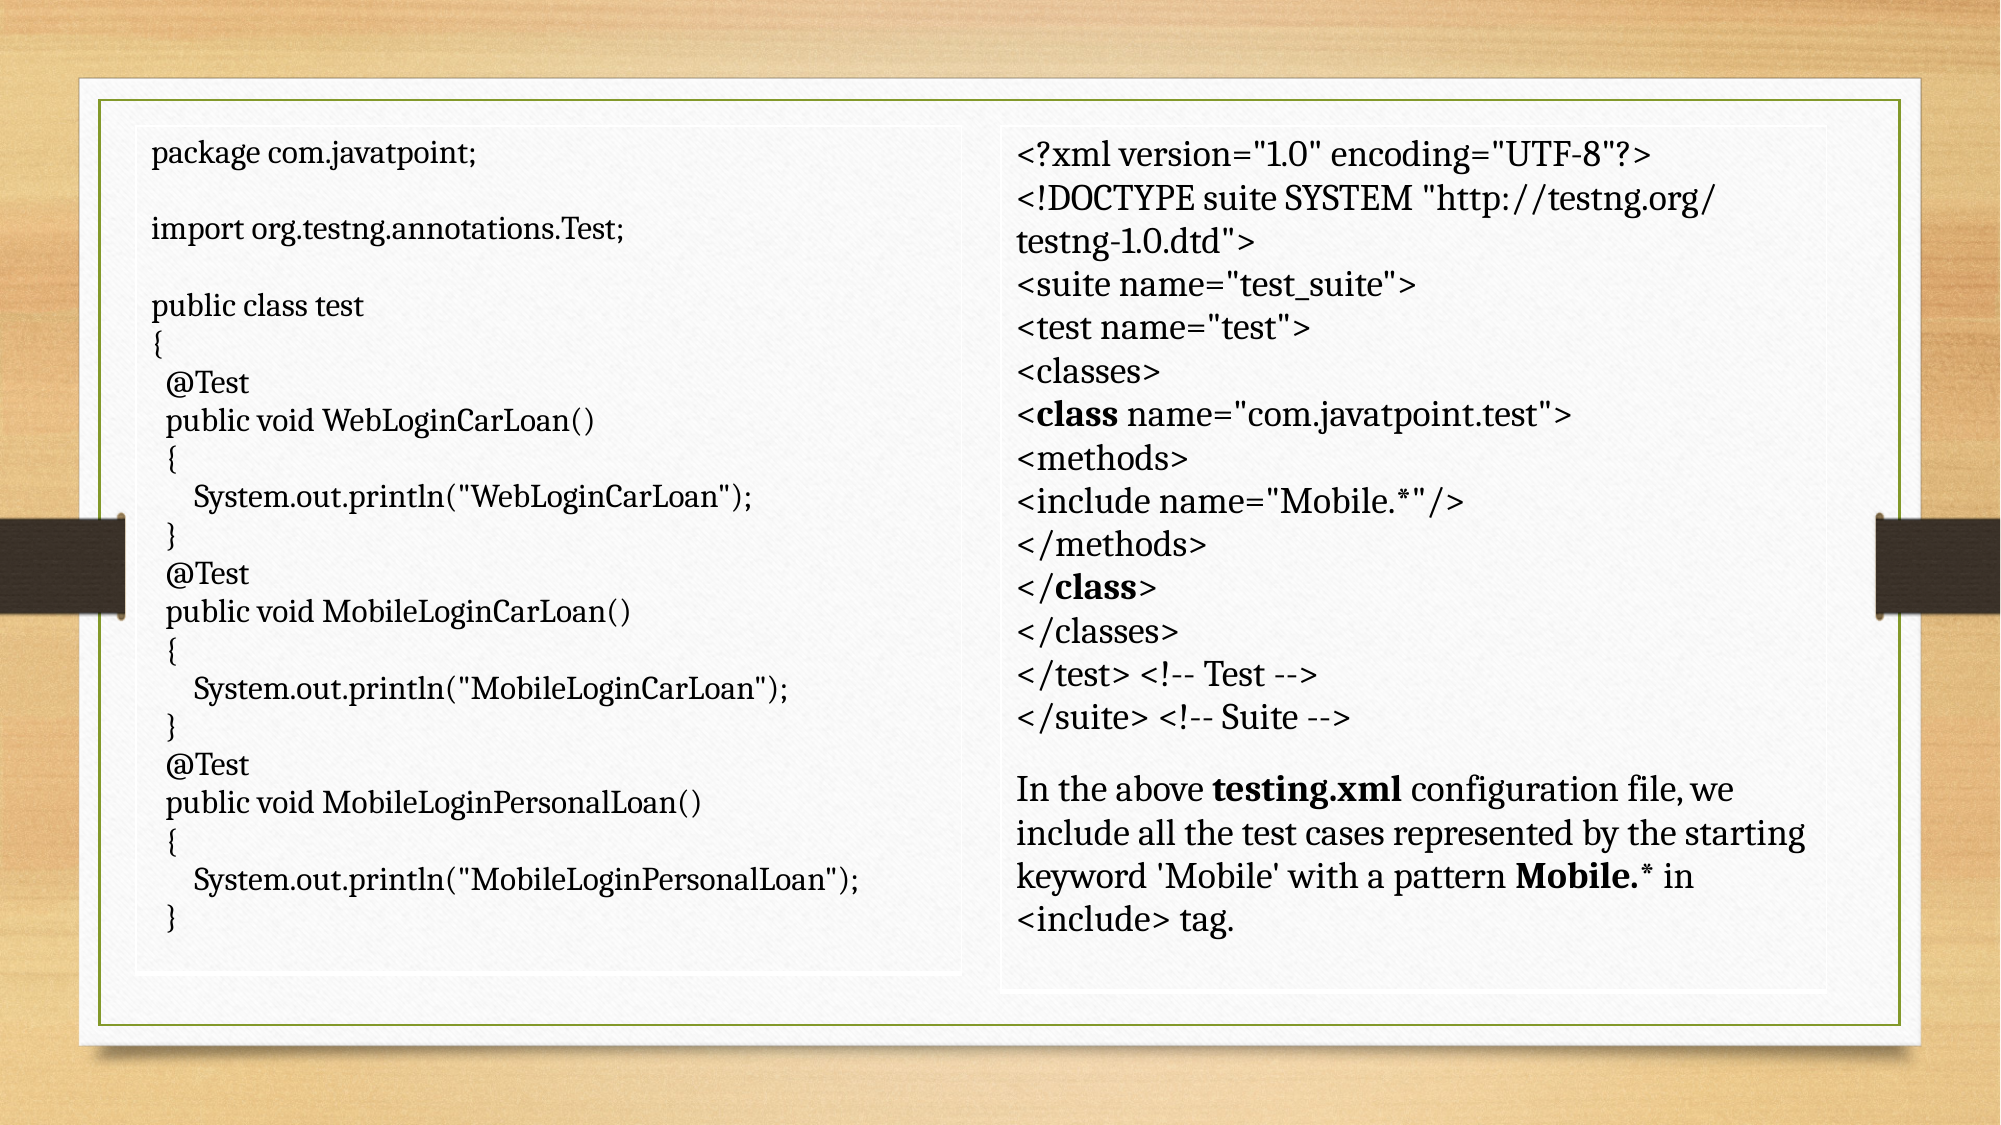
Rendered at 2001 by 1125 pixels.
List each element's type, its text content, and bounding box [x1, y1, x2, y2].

picture [0, 0, 2001, 1125]
table_header <?xml version="1.0" encoding="UTF-8"?> <!DOCTYPE suite SYSTEM "http://testng.org/testng-1.0.dtd"> <suite name="test_suite"> <test name="test"> <classes> <class name="com.javatpoint.test"> <methods> <include name="Mobile.*"/> </methods> </class> </classes> </test> <!-- Test --> </suite> <!-- Suite --> In the above testing.xml configuration file, we include all the test cases represented by the starting keyword 'Mobile' with a pattern Mobile.* in <include> tag. [1002, 127, 1826, 989]
table_header package com.javatpoint; import org.testng.annotations.Test; public class test { @Test public void WebLoginCarLoan() { System.out.println("WebLoginCarLoan"); } @Test public void MobileLoginCarLoan() { System.out.println("MobileLoginCarLoan"); } @Test public void MobileLoginPersonalLoan() { System.out.println("MobileLoginPersonalLoan"); } [137, 127, 961, 971]
